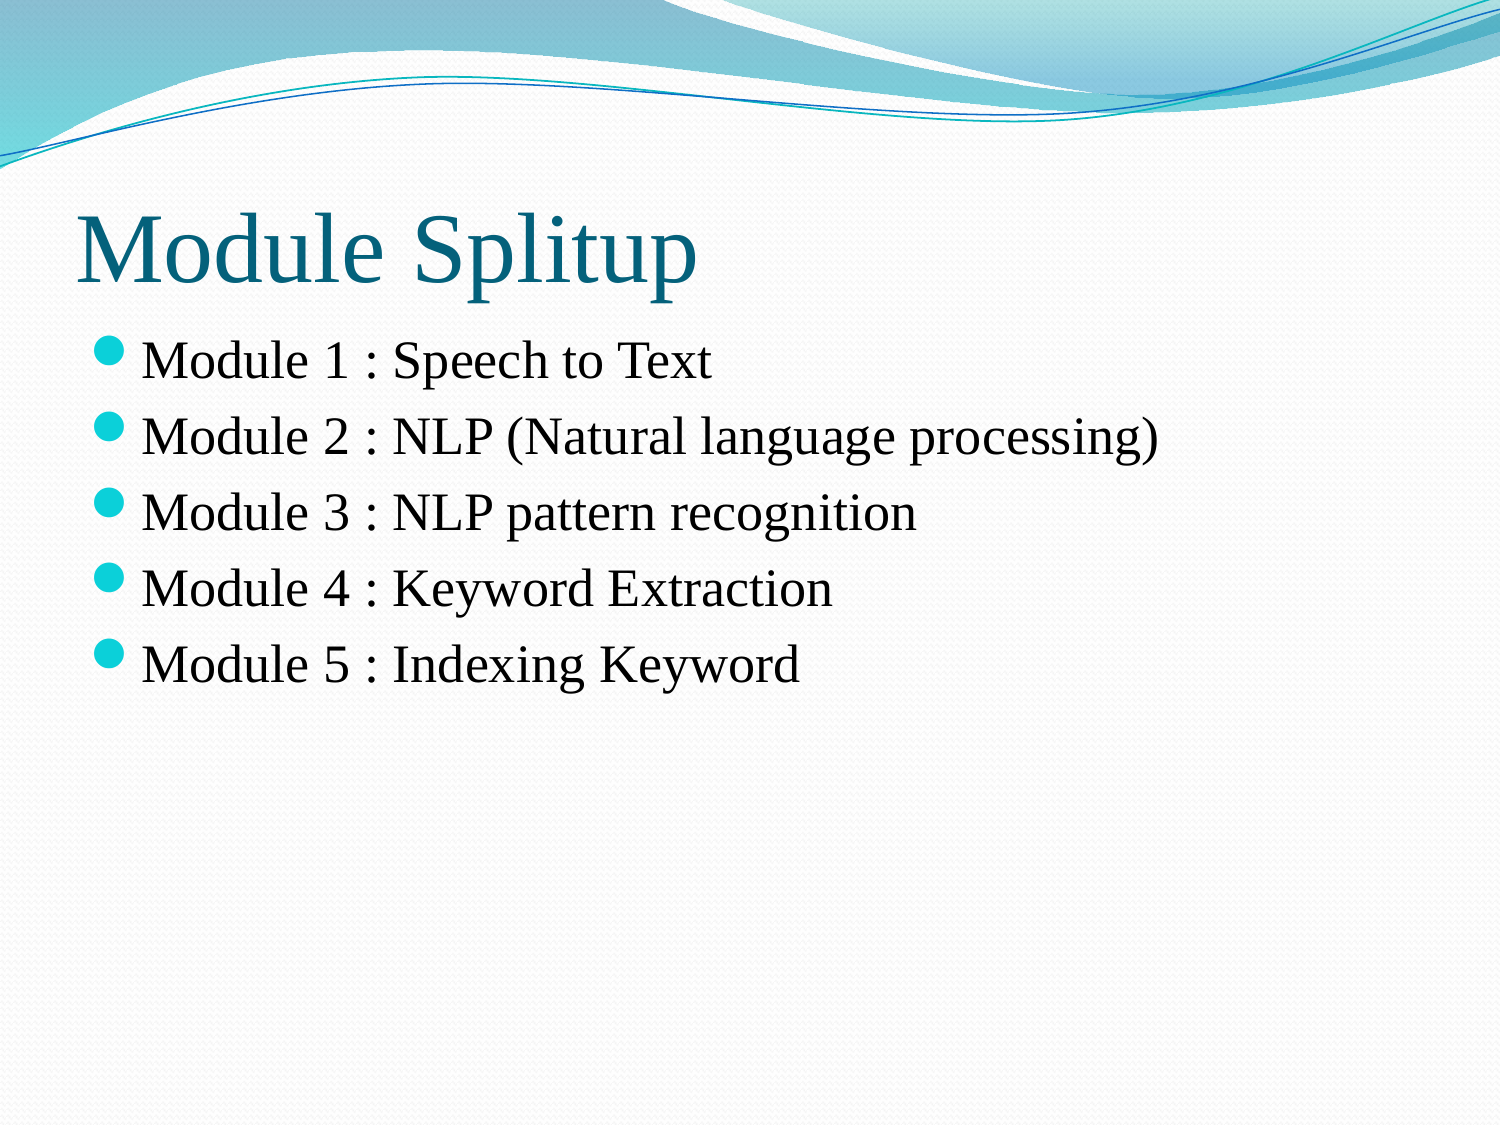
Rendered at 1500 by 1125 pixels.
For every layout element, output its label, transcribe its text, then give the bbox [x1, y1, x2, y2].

title Module Splitup [75, 115, 1425, 303]
list Module 1 : Speech to Text Module 2 : NLP (Natural language processing) Module 3 : NLP pattern recognition Module 4 : Keyword Extraction Module 5 : Indexing Keyword [75, 317, 1425, 1038]
